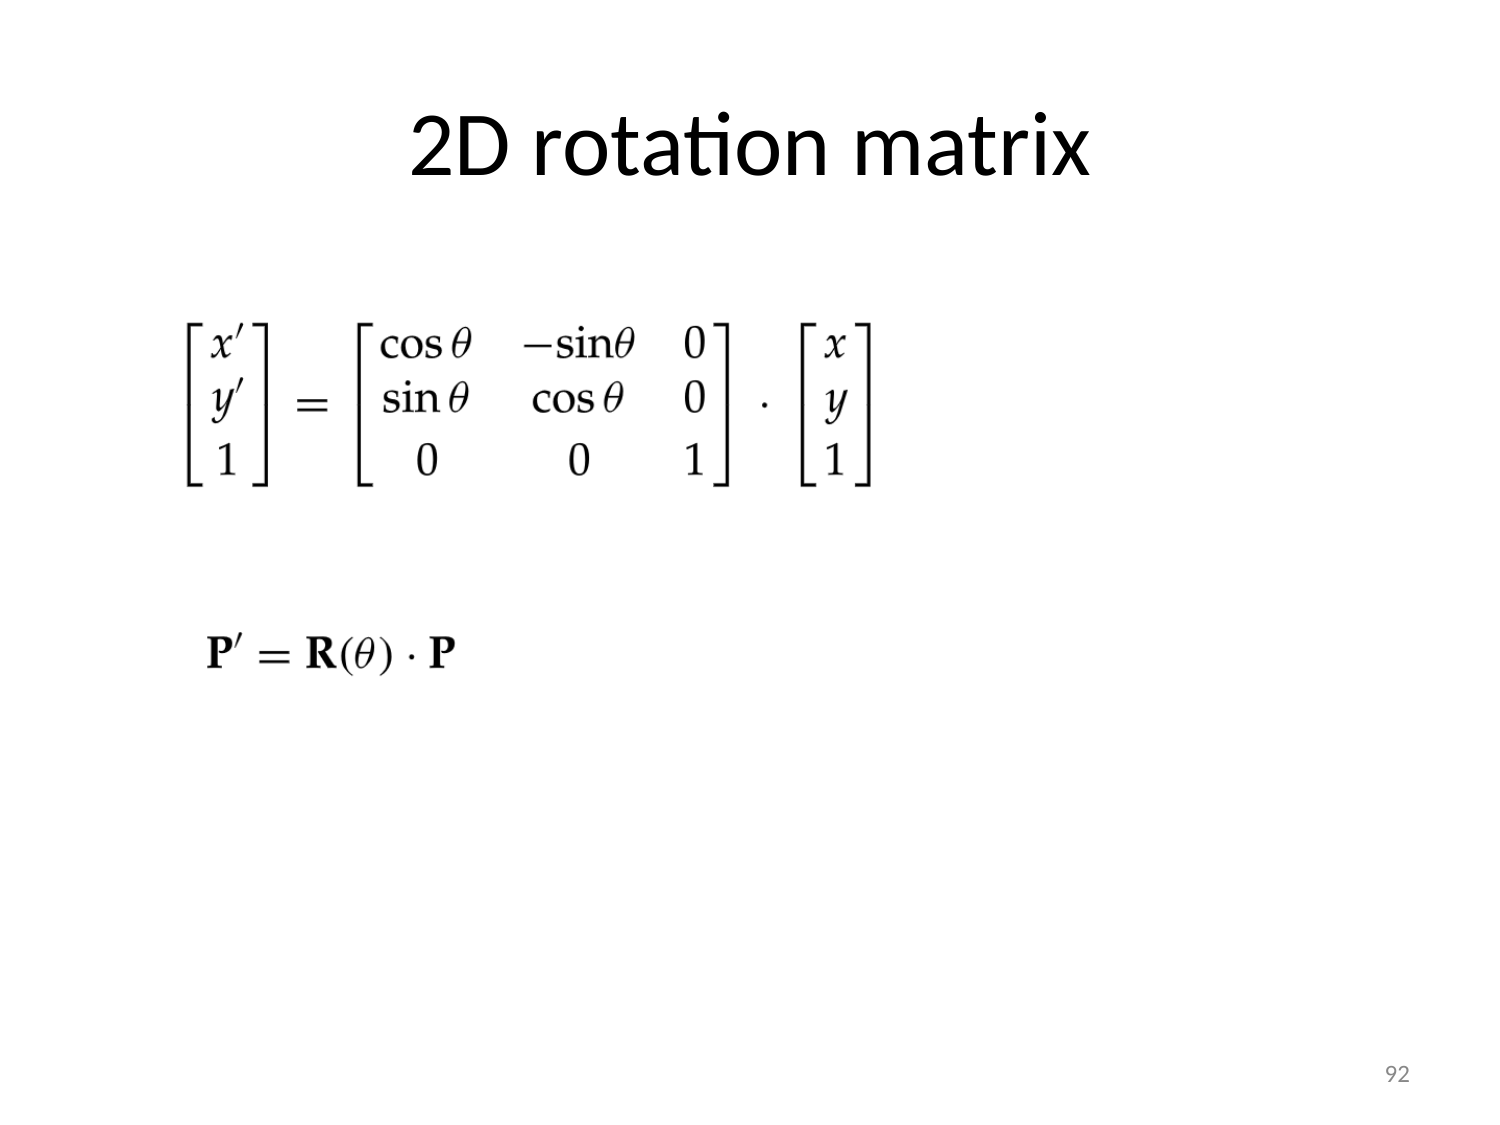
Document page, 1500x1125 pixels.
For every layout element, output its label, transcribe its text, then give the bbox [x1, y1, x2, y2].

slide_number ‹#› [1074, 1042, 1425, 1103]
picture [145, 306, 907, 507]
title 2D rotation matrix [75, 45, 1425, 233]
picture [175, 609, 489, 696]
